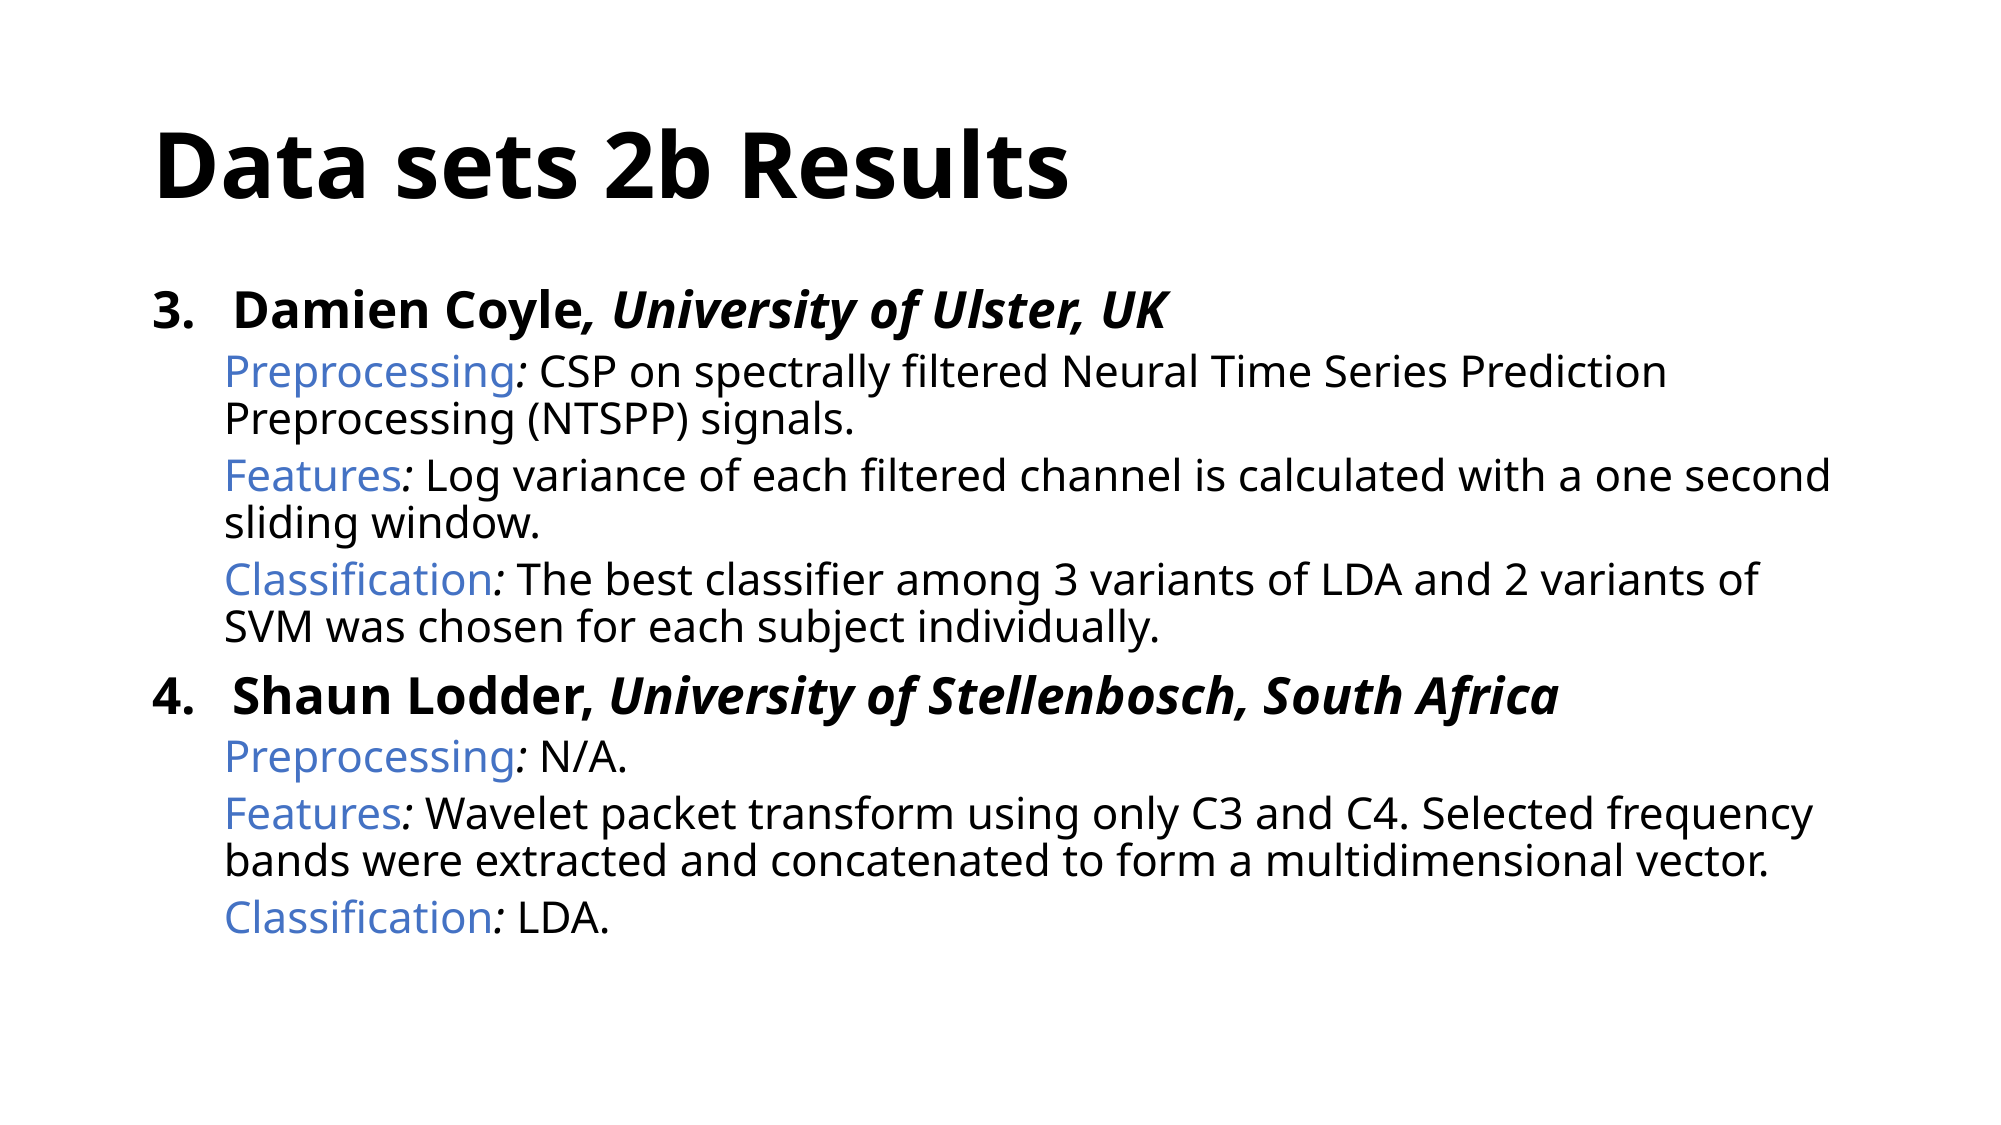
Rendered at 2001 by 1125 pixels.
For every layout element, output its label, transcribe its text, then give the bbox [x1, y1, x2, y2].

list Damien Coyle, University of Ulster, UK Preprocessing: CSP on spectrally filtered Neural Time Series Prediction Preprocessing (NTSPP) signals. Features: Log variance of each filtered channel is calculated with a one second sliding window. Classification: The best classifier among 3 variants of LDA and 2 variants of SVM was chosen for each subject individually. Shaun Lodder, University of Stellenbosch, South Africa Preprocessing: N/A. Features: Wavelet packet transform using only C3 and C4. Selected frequency bands were extracted and concatenated to form a multidimensional vector. Classification: LDA. [137, 278, 1863, 992]
title Data sets 2b Results [137, 59, 1863, 278]
